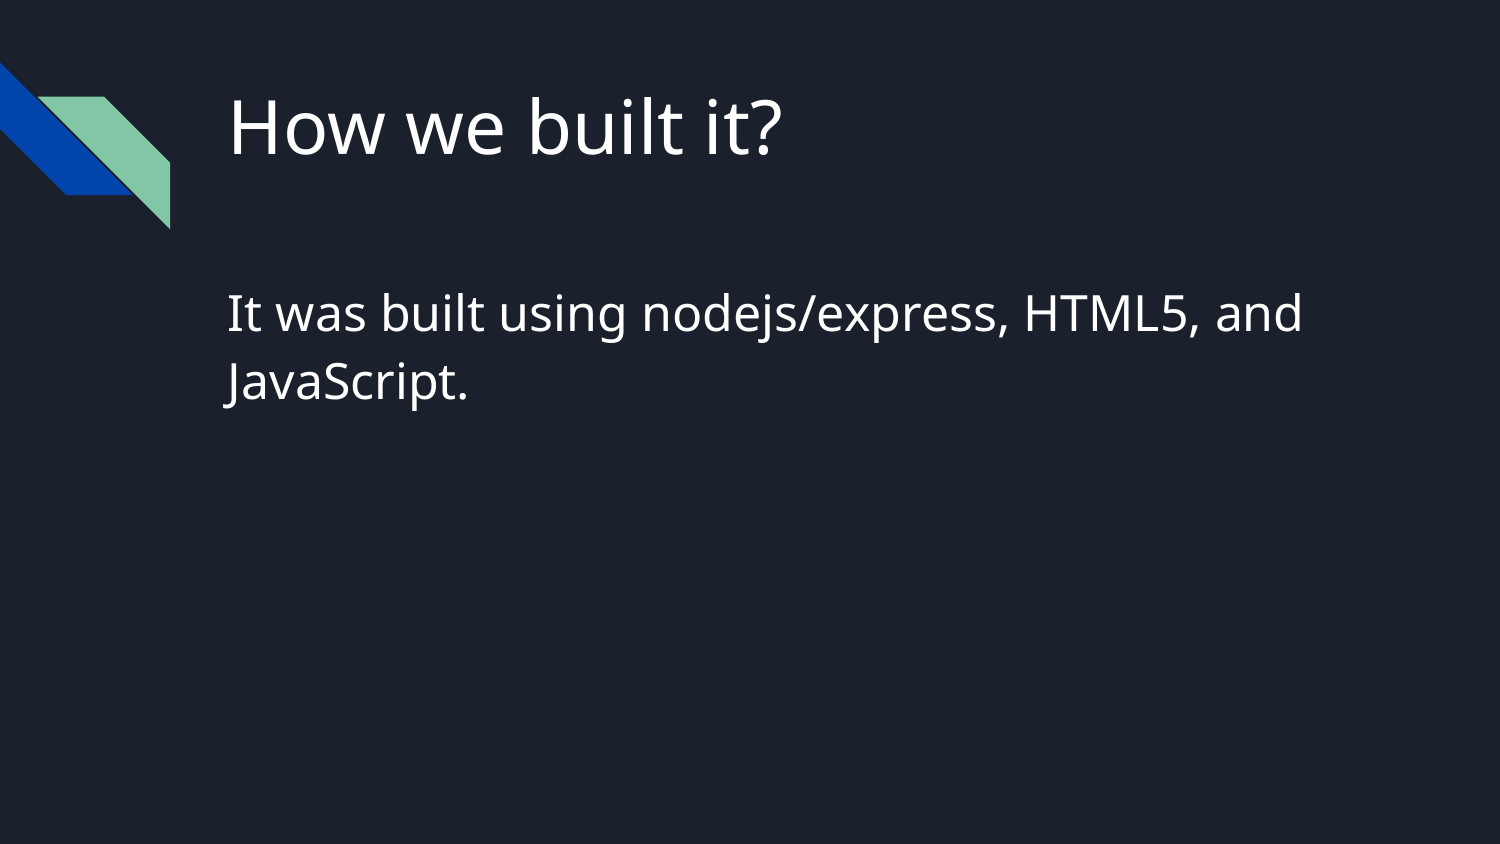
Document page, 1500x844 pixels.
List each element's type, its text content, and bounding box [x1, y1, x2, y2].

list It was built using nodejs/express, HTML5, and JavaScript. [212, 257, 1368, 735]
title How we built it? [212, 64, 1368, 215]
